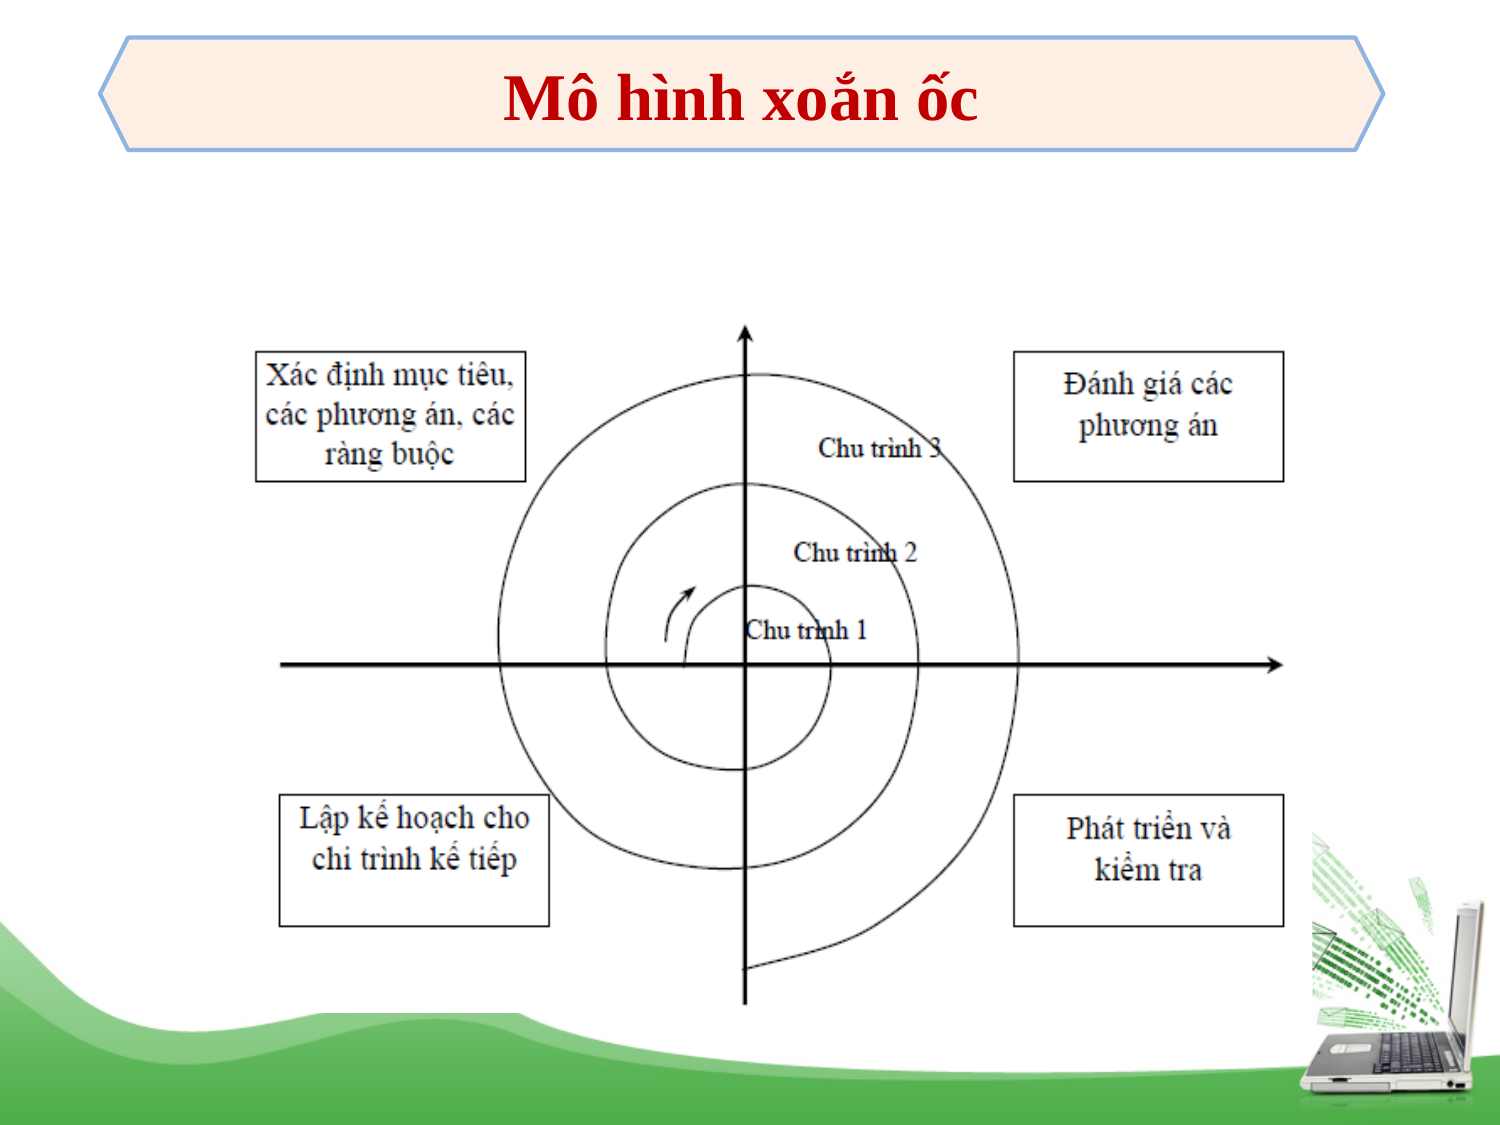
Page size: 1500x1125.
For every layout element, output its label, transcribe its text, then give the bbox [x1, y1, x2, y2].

picture [0, 0, 1500, 1125]
text_box Mô hình xoắn ốc [98, 35, 1386, 153]
